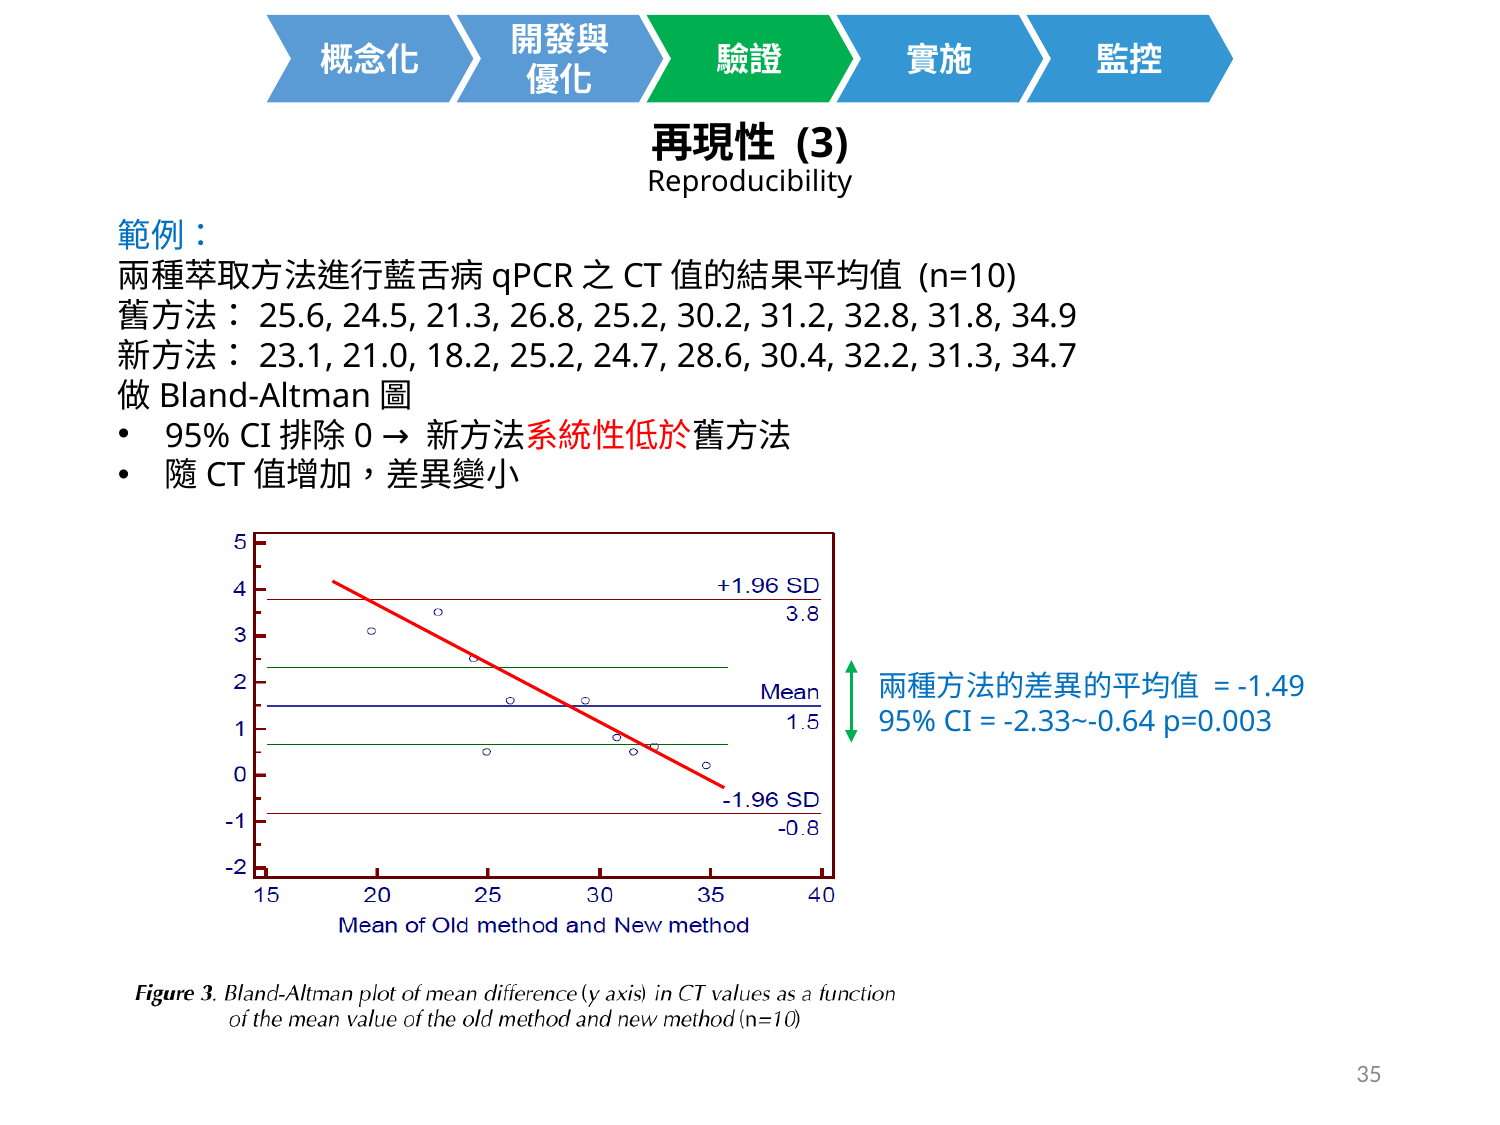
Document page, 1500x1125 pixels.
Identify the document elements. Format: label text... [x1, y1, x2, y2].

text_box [266, 10, 1234, 107]
picture [124, 518, 909, 1045]
text_box 兩種方法的差異的平均值 = -1.49 95% CI = -2.33~-0.64 p=0.003 [909, 660, 1340, 745]
slide_number 35 [1059, 1042, 1397, 1103]
text_box 再現性 (3) Reproducibility [103, 102, 1397, 217]
text_box 範例： 兩種萃取方法進行藍舌病qPCR之CT值的結果平均值 (n=10) 舊方法：25.6, 24.5, 21.3, 26.8, 25.2, 30.2, 31.2, 32.8, 31.8, 34.9 新方法：23.1, 21.0, 18.2, 25.2, 24.7, 28.6, 30.4, 32.2, 31.3, 34.7 做Bland-Altman圖 95% CI排除0 → 新方法系統性低於舊方法 隨CT值增加，差異變小 [103, 217, 1397, 541]
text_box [332, 581, 725, 788]
